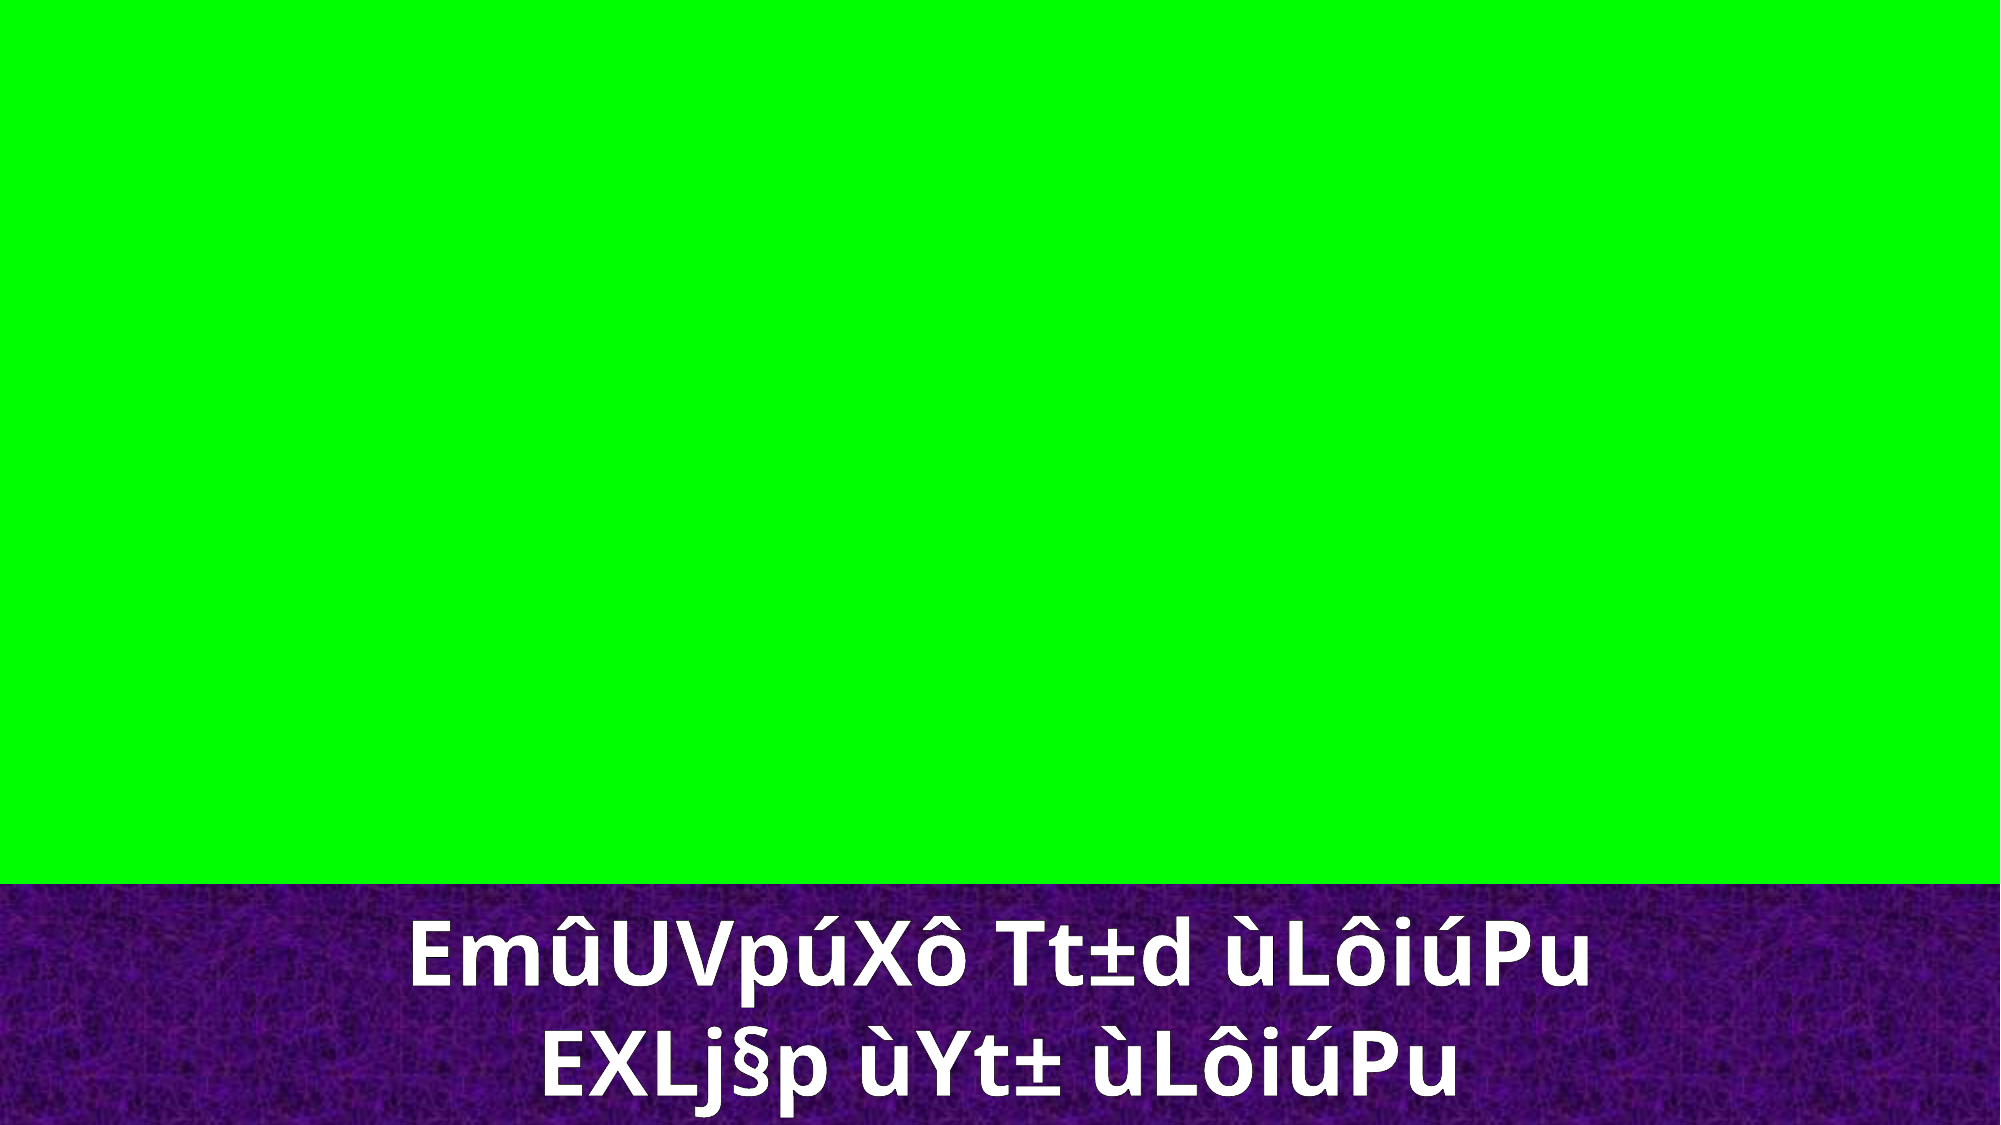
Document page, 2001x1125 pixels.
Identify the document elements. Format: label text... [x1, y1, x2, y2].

text_box EmûUVpúXô Tt±d ùLôiúPu EXLj§p ùYt± ùLôiúPu [0, 886, 2000, 1122]
